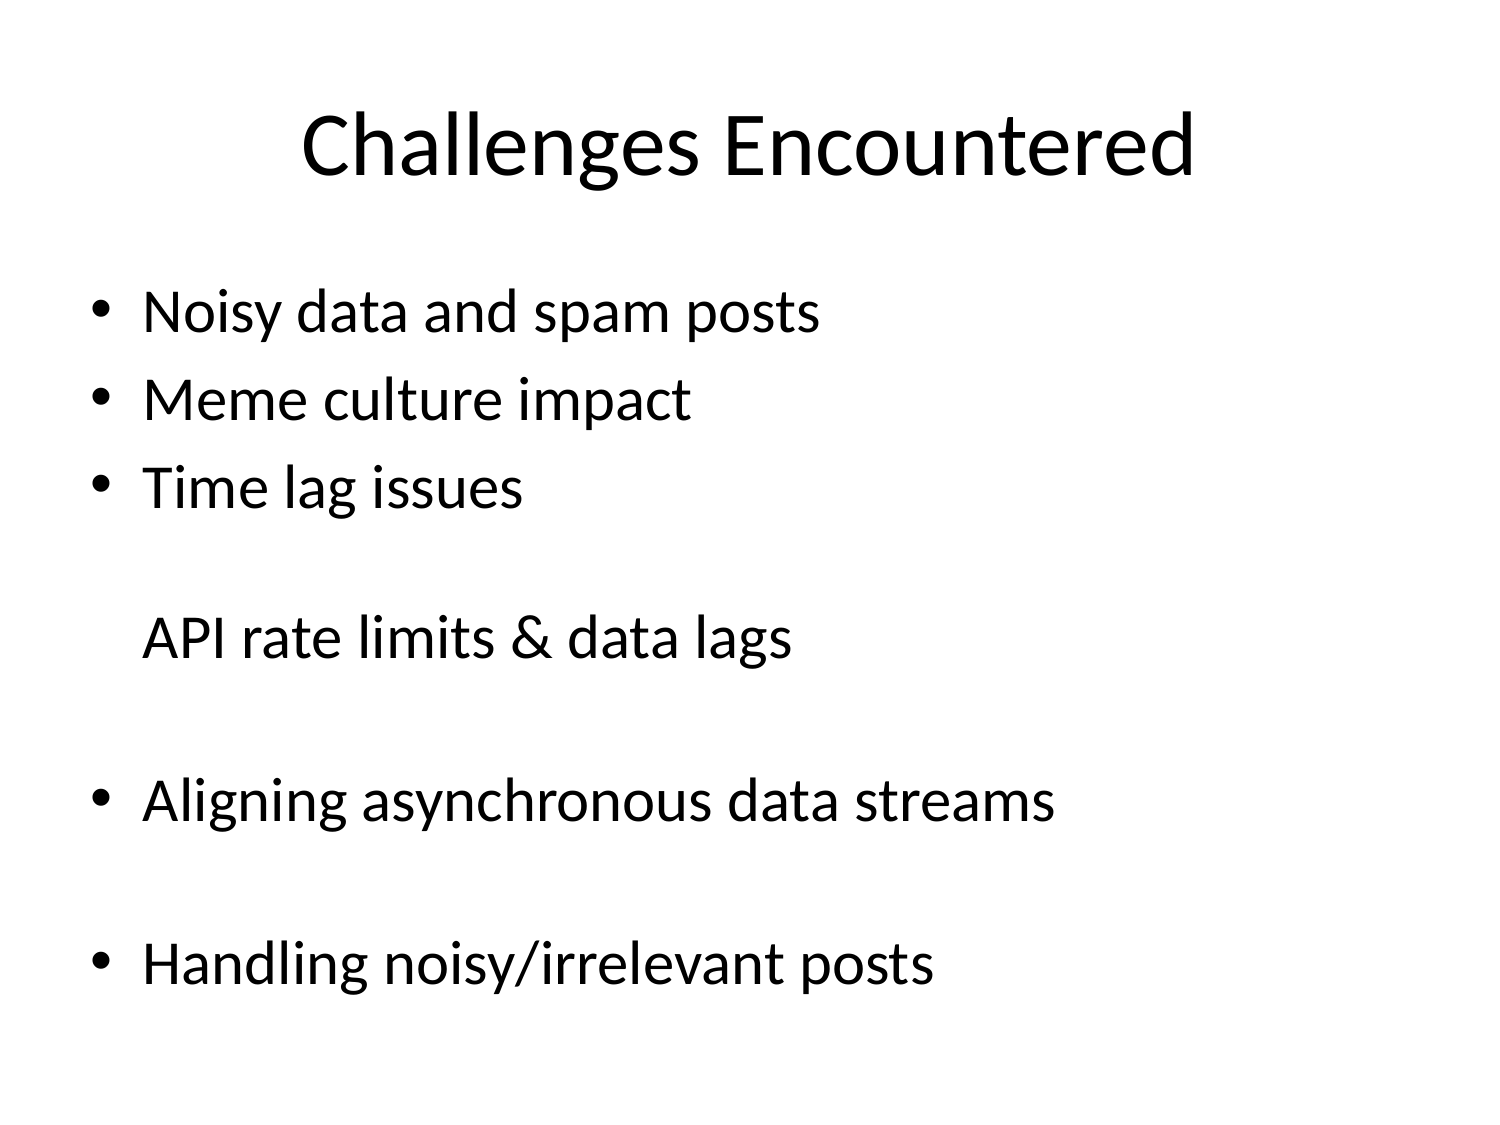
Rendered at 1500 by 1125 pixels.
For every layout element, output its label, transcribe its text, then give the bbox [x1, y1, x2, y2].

title Challenges Encountered [75, 45, 1425, 233]
list Noisy data and spam posts Meme culture impact Time lag issues API rate limits & data lags Aligning asynchronous data streams Handling noisy/irrelevant posts [75, 262, 1425, 1005]
